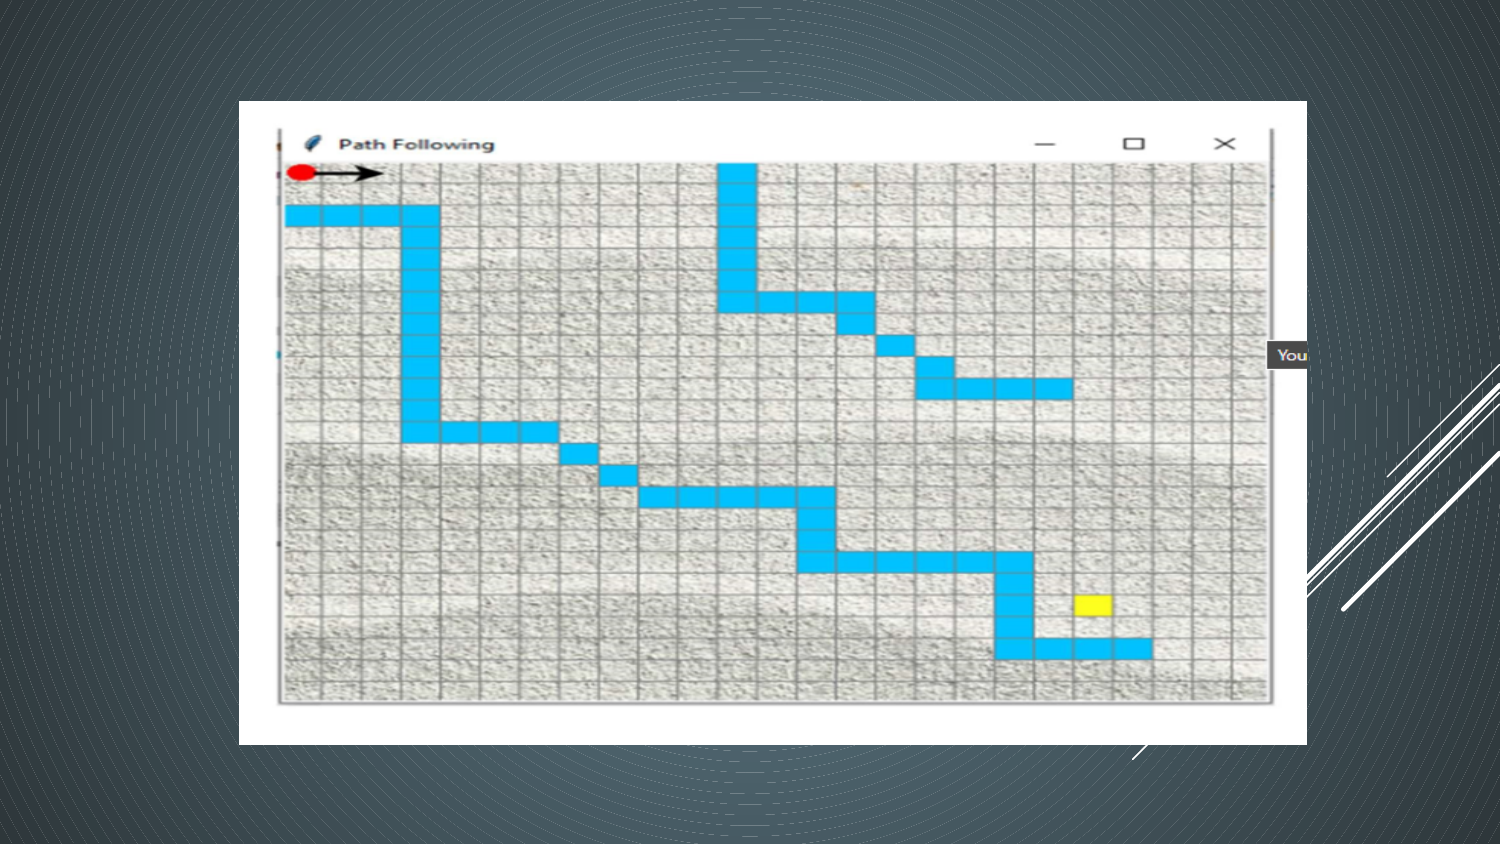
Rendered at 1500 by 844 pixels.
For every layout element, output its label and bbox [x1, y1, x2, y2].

picture [239, 101, 1307, 745]
